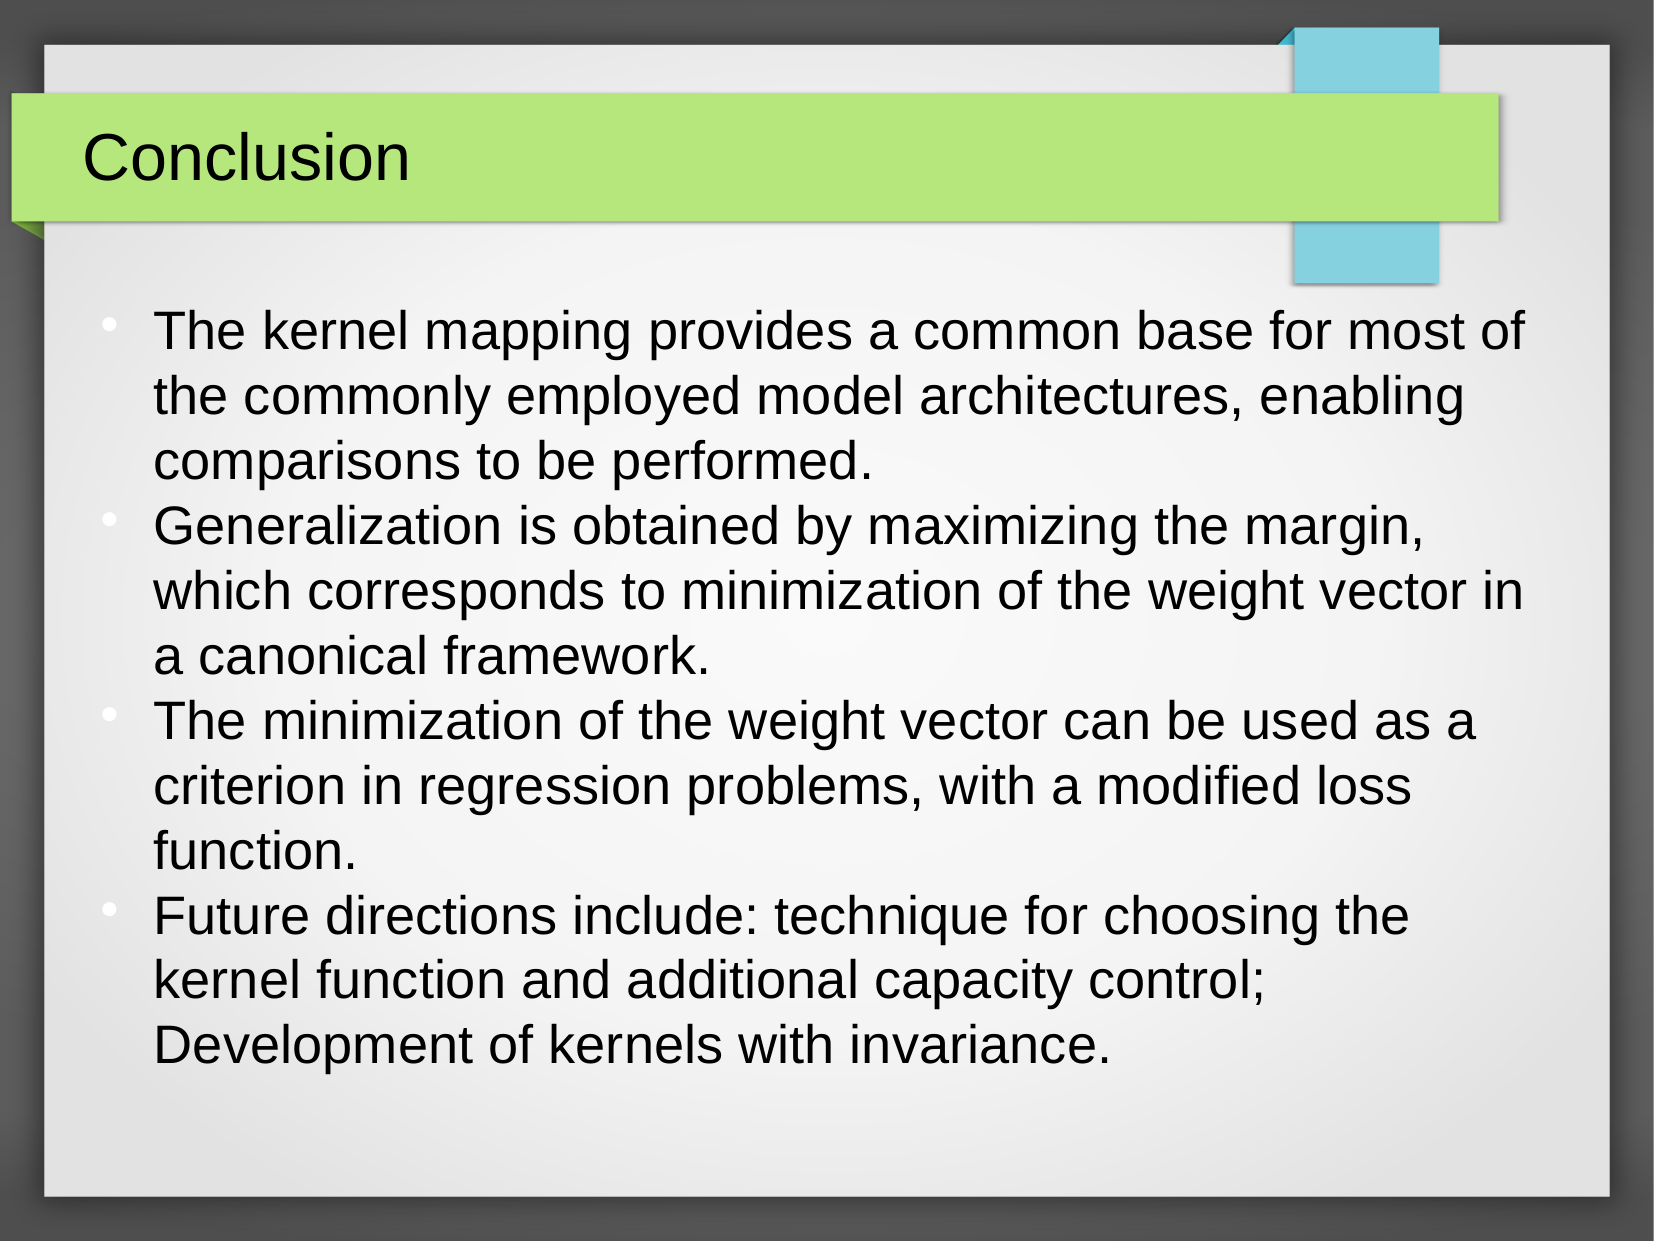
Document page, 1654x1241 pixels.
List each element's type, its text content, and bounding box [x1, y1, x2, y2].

text_box The kernel mapping provides a common base for most of the commonly employed model architectures, enabling comparisons to be performed. Generalization is obtained by maximizing the margin, which corresponds to minimization of the weight vector in a canonical framework. The minimization of the weight vector can be used as a criterion in regression problems, with a modified loss function. Future directions include: technique for choosing the kernel function and additional capacity control; Development of kernels with invariance. [82, 295, 1571, 1015]
picture [0, 0, 1654, 1241]
text_box Conclusion [82, 94, 1264, 213]
